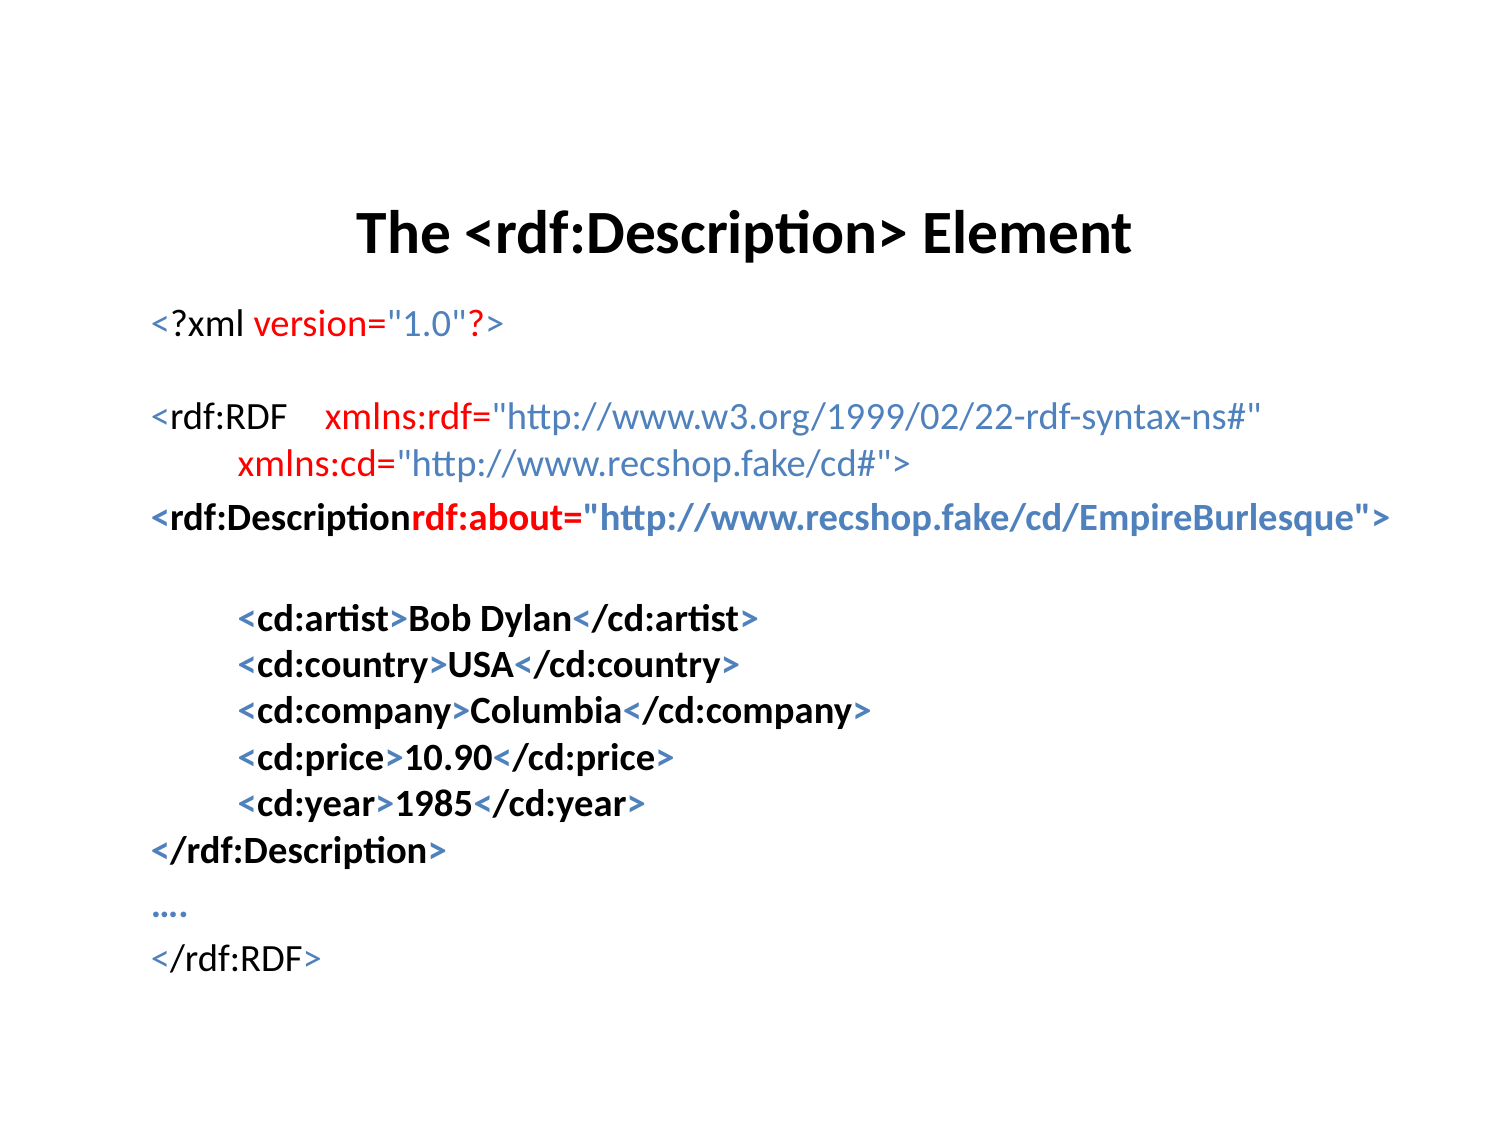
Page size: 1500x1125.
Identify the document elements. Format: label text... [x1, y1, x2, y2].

title The <rdf:Description> Element [98, 184, 1392, 348]
list <?xml version="1.0"?> <rdf:RDF xmlns:rdf="http://www.w3.org/1999/02/22-rdf-syntax-ns#" xmlns:cd="http://www.recshop.fake/cd#"> <rdf:Description rdf:about="http://www.recshop.fake/cd/EmpireBurlesque"> <cd:artist>Bob Dylan</cd:artist> <cd:country>USA</cd:country> <cd:company>Columbia</cd:company> <cd:price>10.90</cd:price> <cd:year>1985</cd:year> </rdf:Description> …. </rdf:RDF> [135, 290, 1430, 1004]
